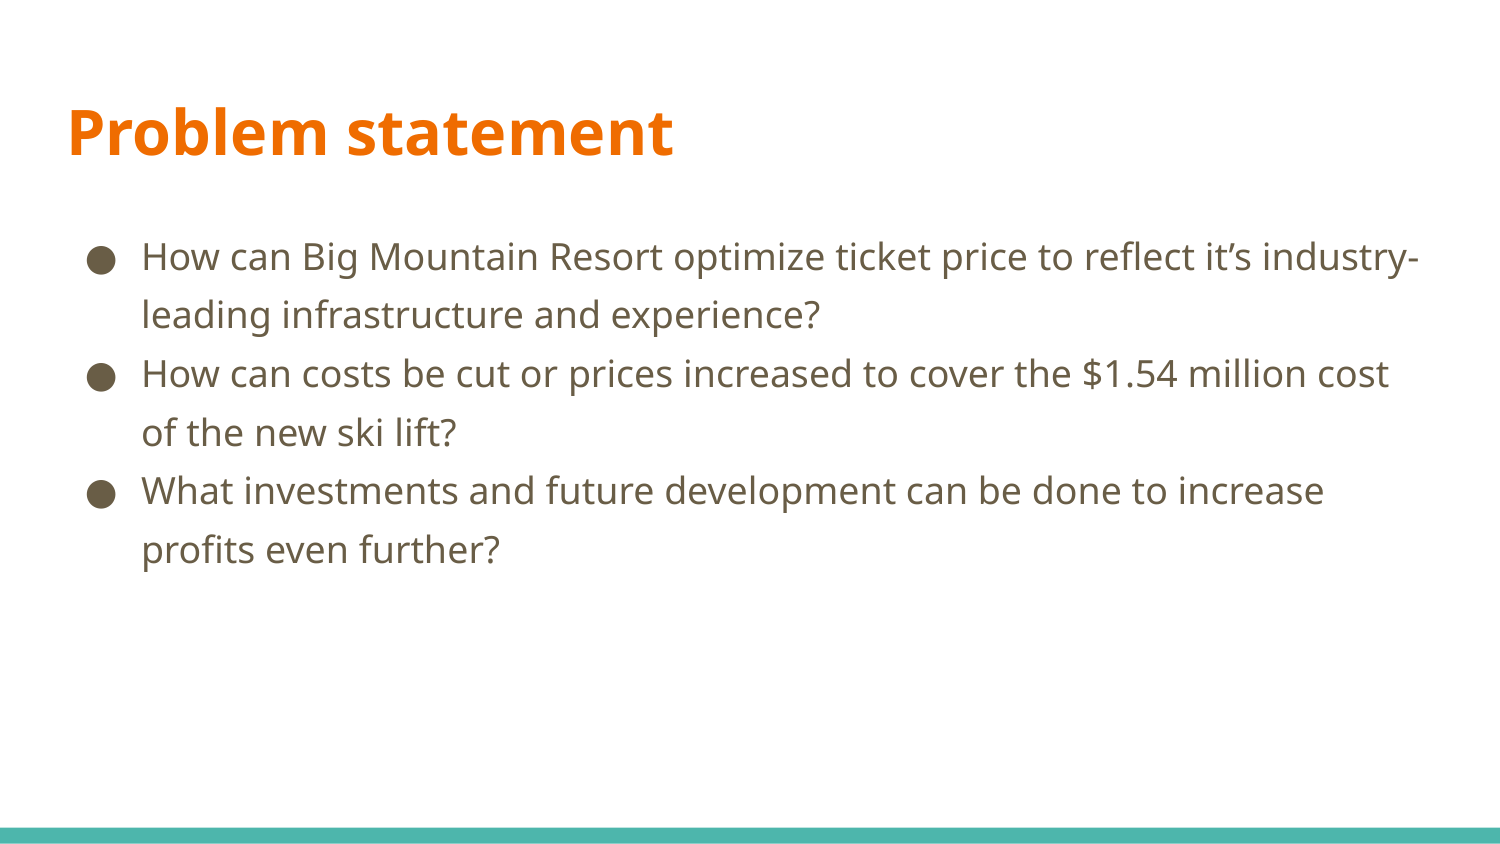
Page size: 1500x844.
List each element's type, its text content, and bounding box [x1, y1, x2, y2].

list How can Big Mountain Resort optimize ticket price to reflect it’s industry-leading infrastructure and experience? How can costs be cut or prices increased to cover the $1.54 million cost of the new ski lift? What investments and future development can be done to increase profits even further? [51, 207, 1449, 750]
title Problem statement [51, 72, 1449, 189]
